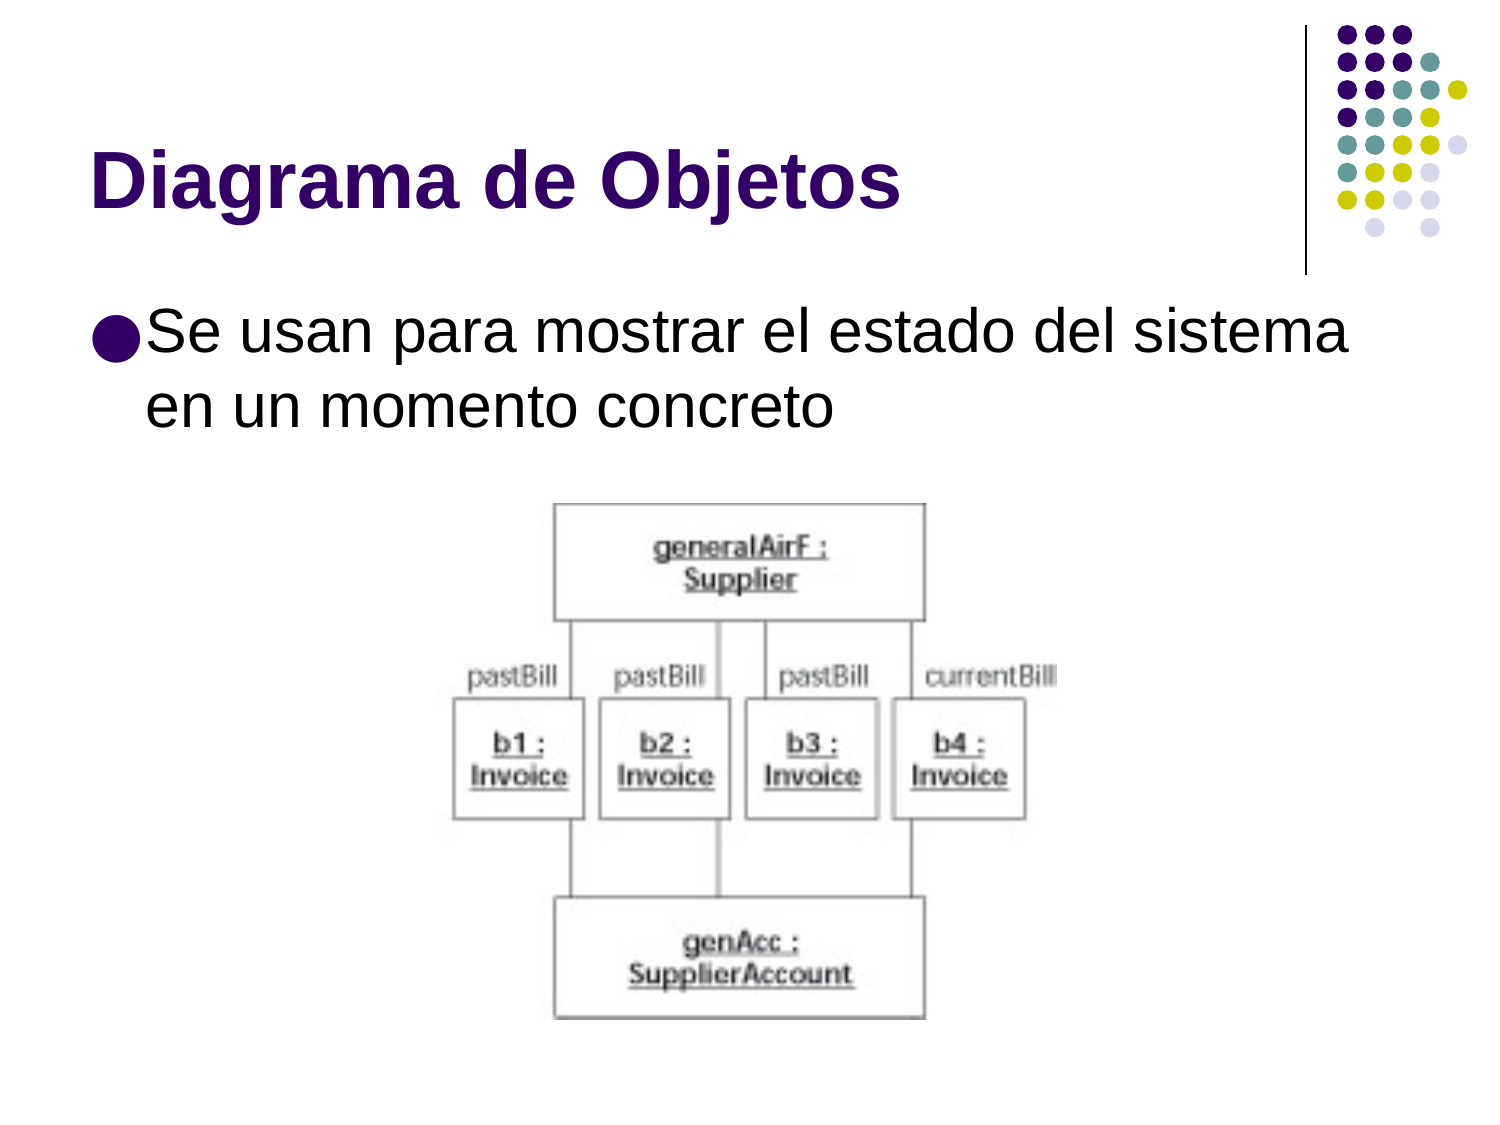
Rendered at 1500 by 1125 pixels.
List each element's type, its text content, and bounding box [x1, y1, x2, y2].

picture [395, 503, 1058, 1020]
text_box Diagrama de Objetos [74, 20, 1313, 233]
text_box Se usan para mostrar el estado del sistema en un momento concreto [74, 281, 1425, 1006]
